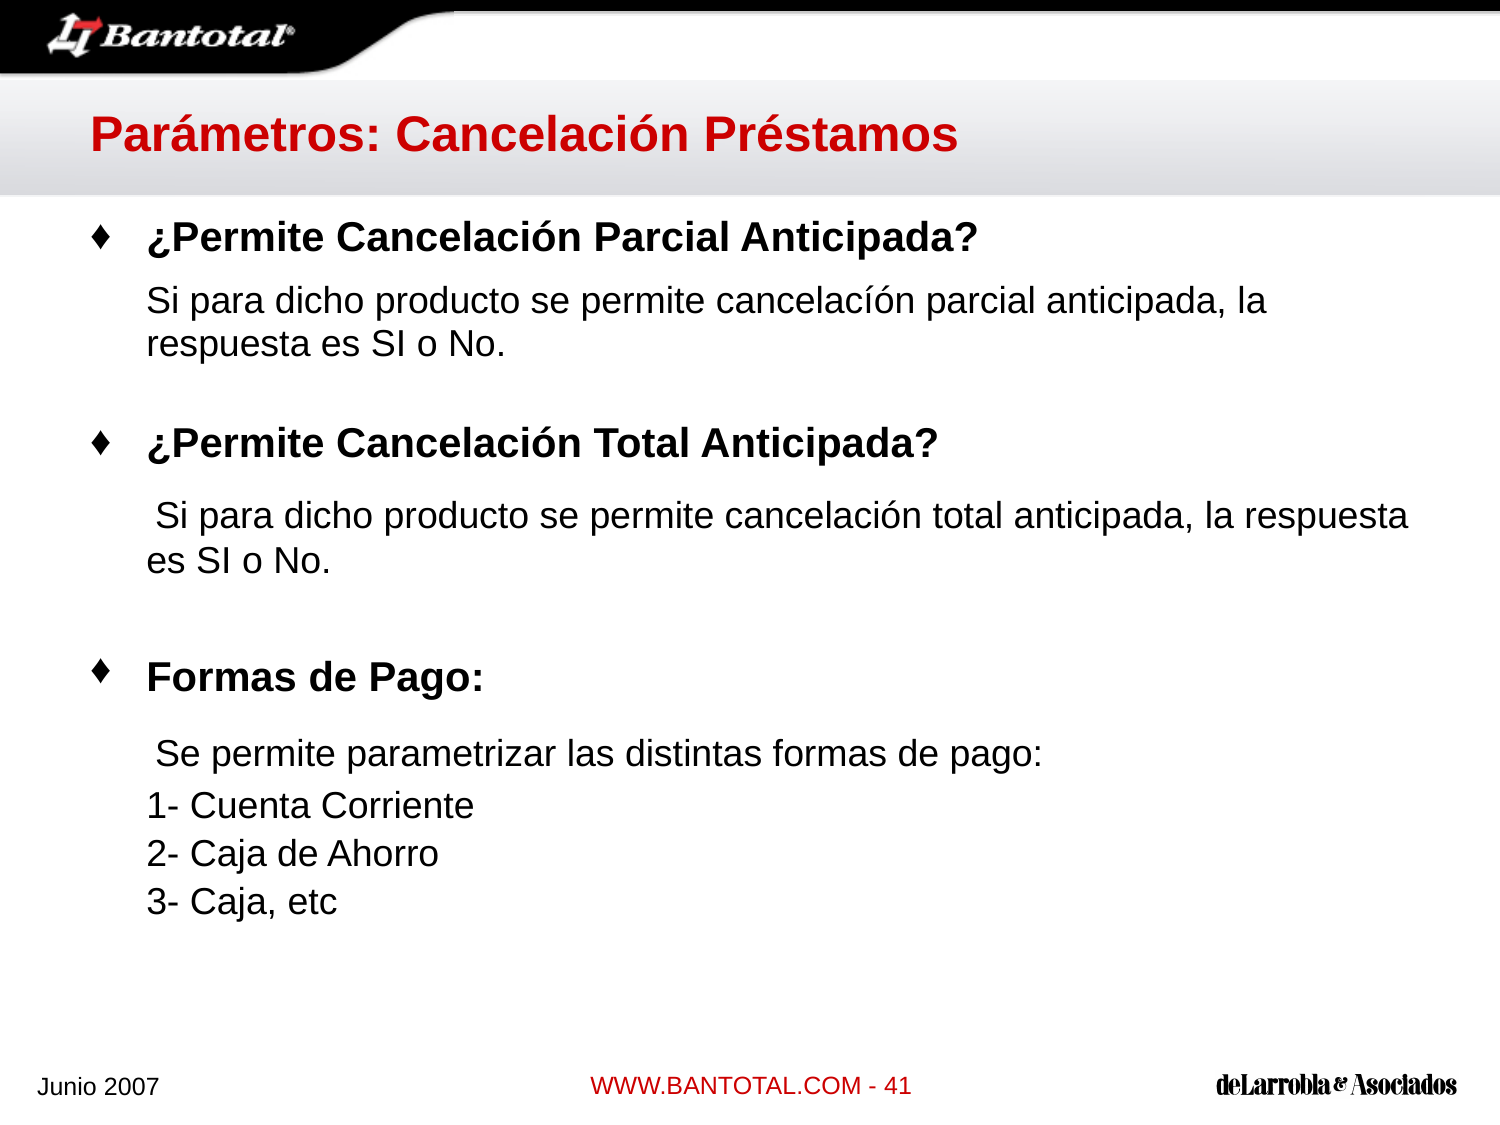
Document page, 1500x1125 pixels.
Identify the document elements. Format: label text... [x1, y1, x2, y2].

picture [1215, 1070, 1459, 1099]
footer WWW.BANTOTAL.COM - 41 [513, 1061, 989, 1107]
title Parámetros: Cancelación Préstamos [74, 66, 1426, 197]
list ¿Permite Cancelación Parcial Anticipada? Si para dicho producto se permite cancelacíón parcial anticipada, la respuesta es SI o No. ¿Permite Cancelación Total Anticipada? Si para dicho producto se permite cancelación total anticipada, la respuesta es SI o No. Formas de Pago: Se permite parametrizar las distintas formas de pago: 1- Cuenta Corriente 2- Caja de Ahorro 3- Caja, etc [74, 207, 1426, 1006]
picture [0, 0, 1500, 197]
slide_number Junio 2007 [21, 1063, 373, 1118]
